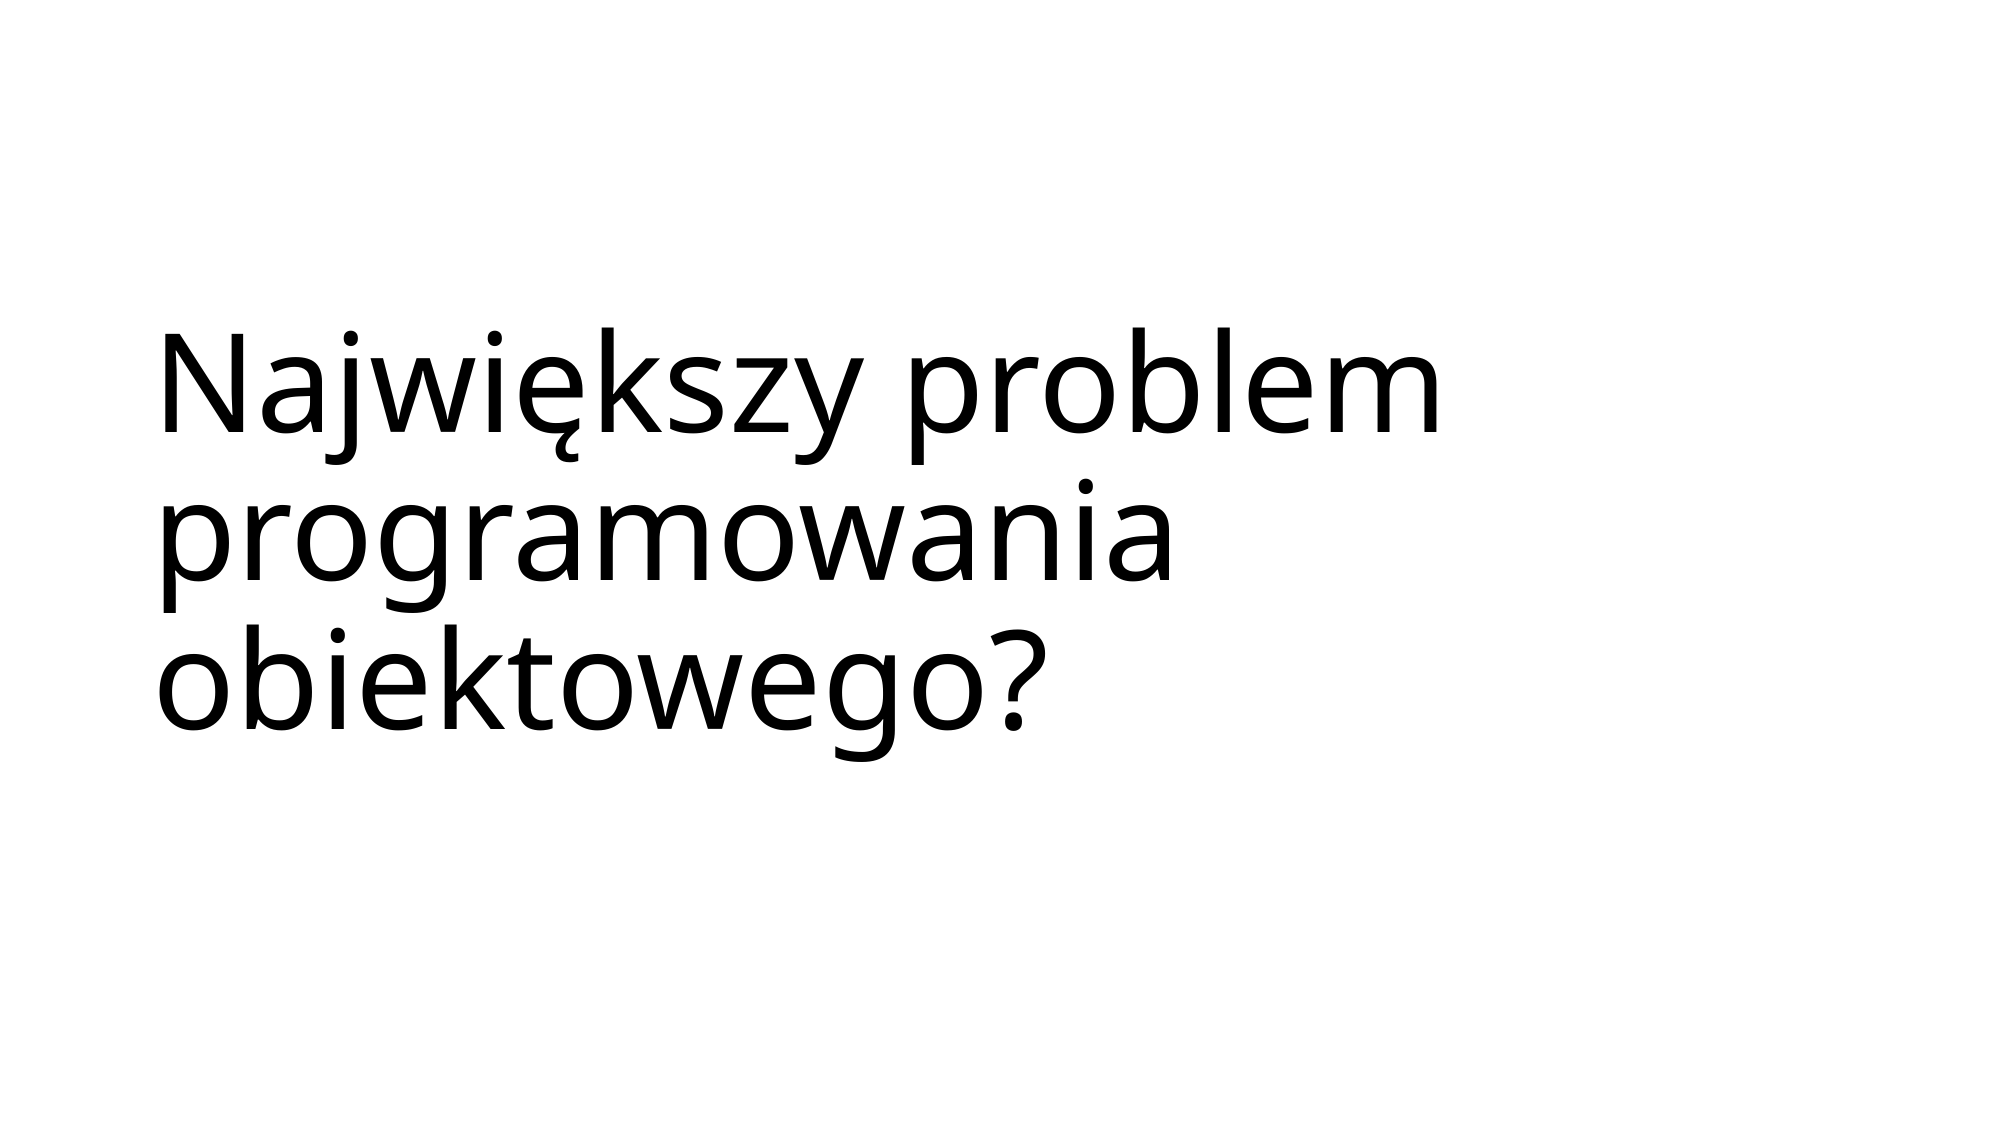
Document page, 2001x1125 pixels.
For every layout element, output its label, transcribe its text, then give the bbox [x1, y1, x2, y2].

title Największy problem programowania obiektowego? [137, 59, 1863, 1013]
